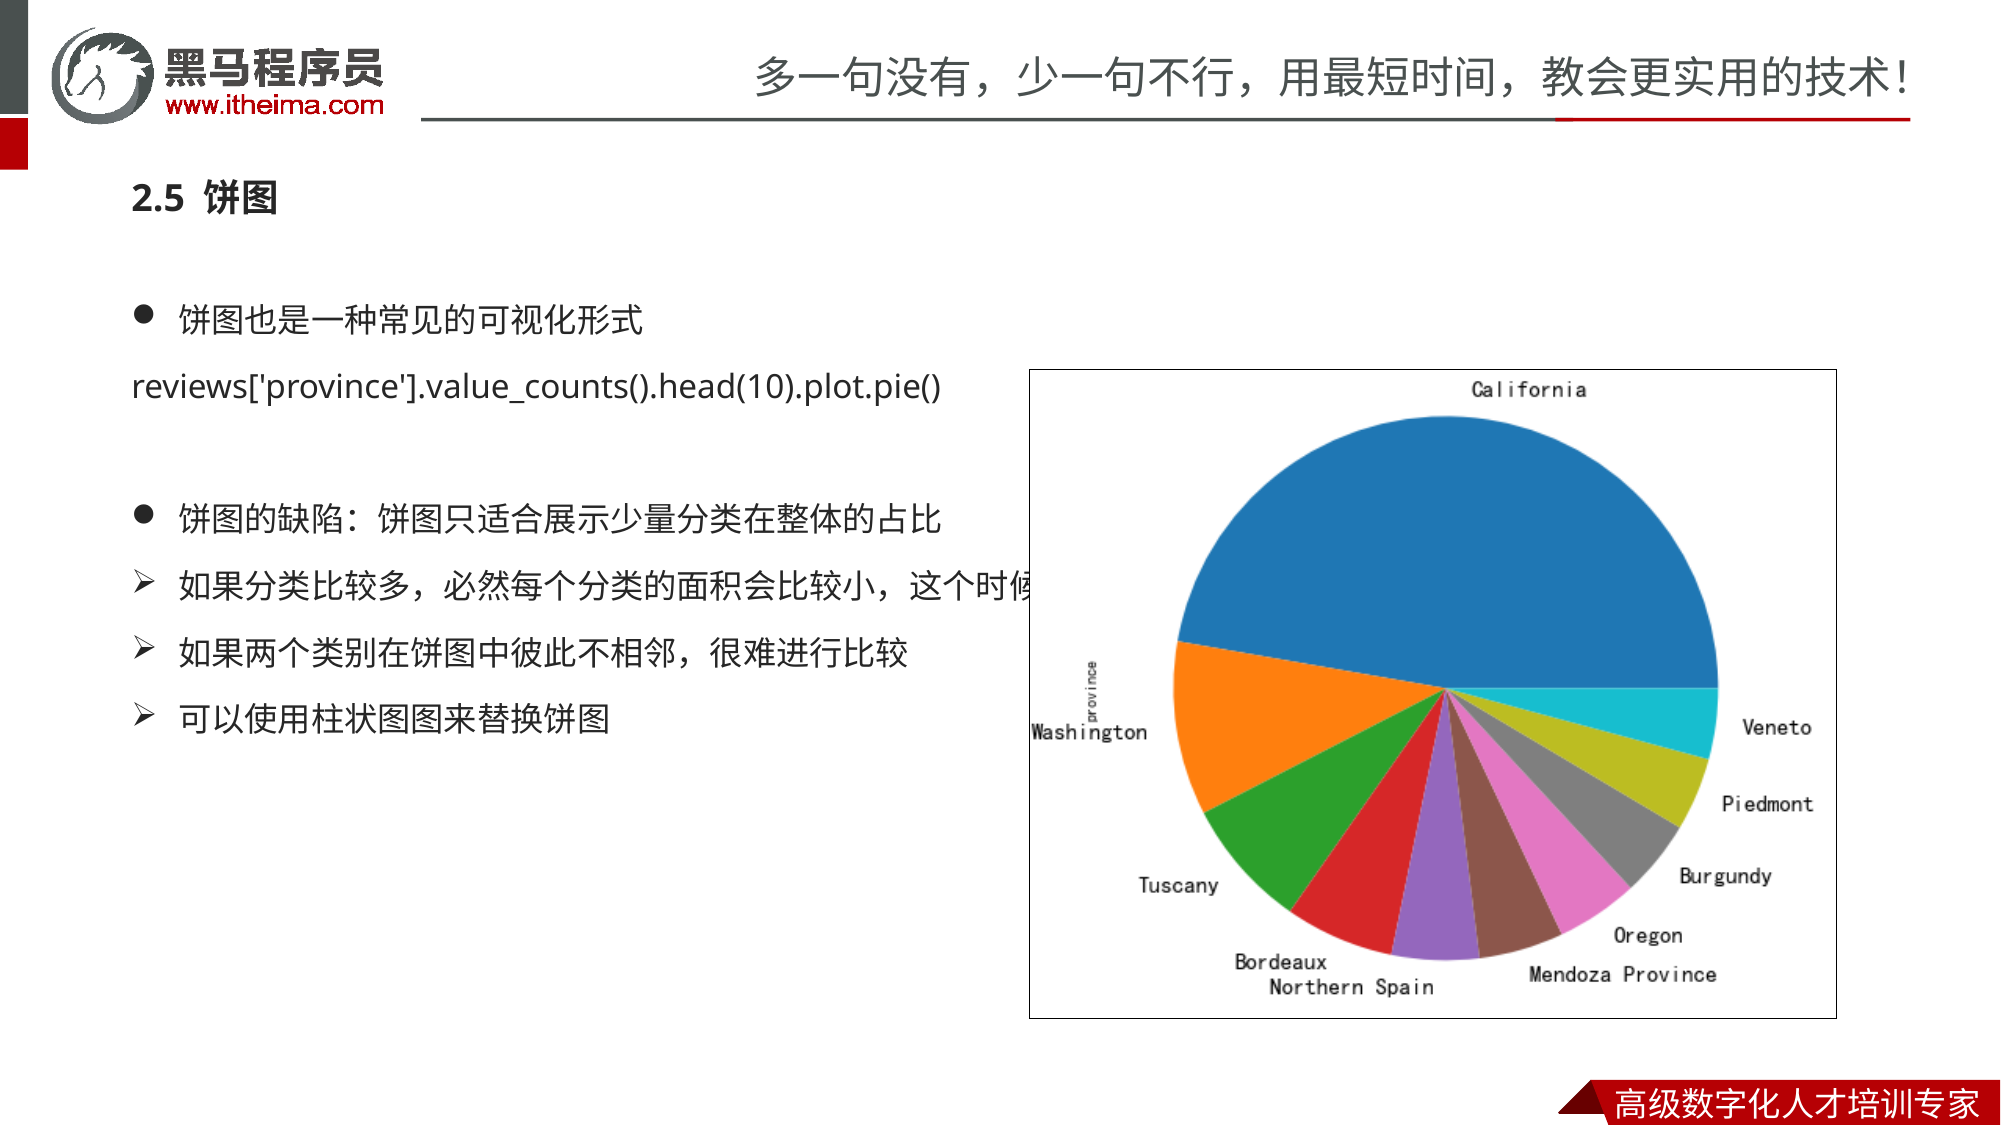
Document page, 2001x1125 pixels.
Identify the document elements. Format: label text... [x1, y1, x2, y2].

picture [1029, 369, 1837, 1019]
list 2.5 饼图 [116, 154, 1872, 239]
list 饼图也是一种常见的可视化形式 reviews['province'].value_counts().head(10).plot.pie() 饼图的缺陷：饼图只适合展示少量分类在整体的占比 如果分类比较多，必然每个分类的面积会比较小，这个时候很难比较两个类别 如果两个类别在饼图中彼此不相邻，很难进行比较 可以使用柱状图图来替换饼图 [116, 271, 1872, 964]
picture [50, 26, 384, 125]
